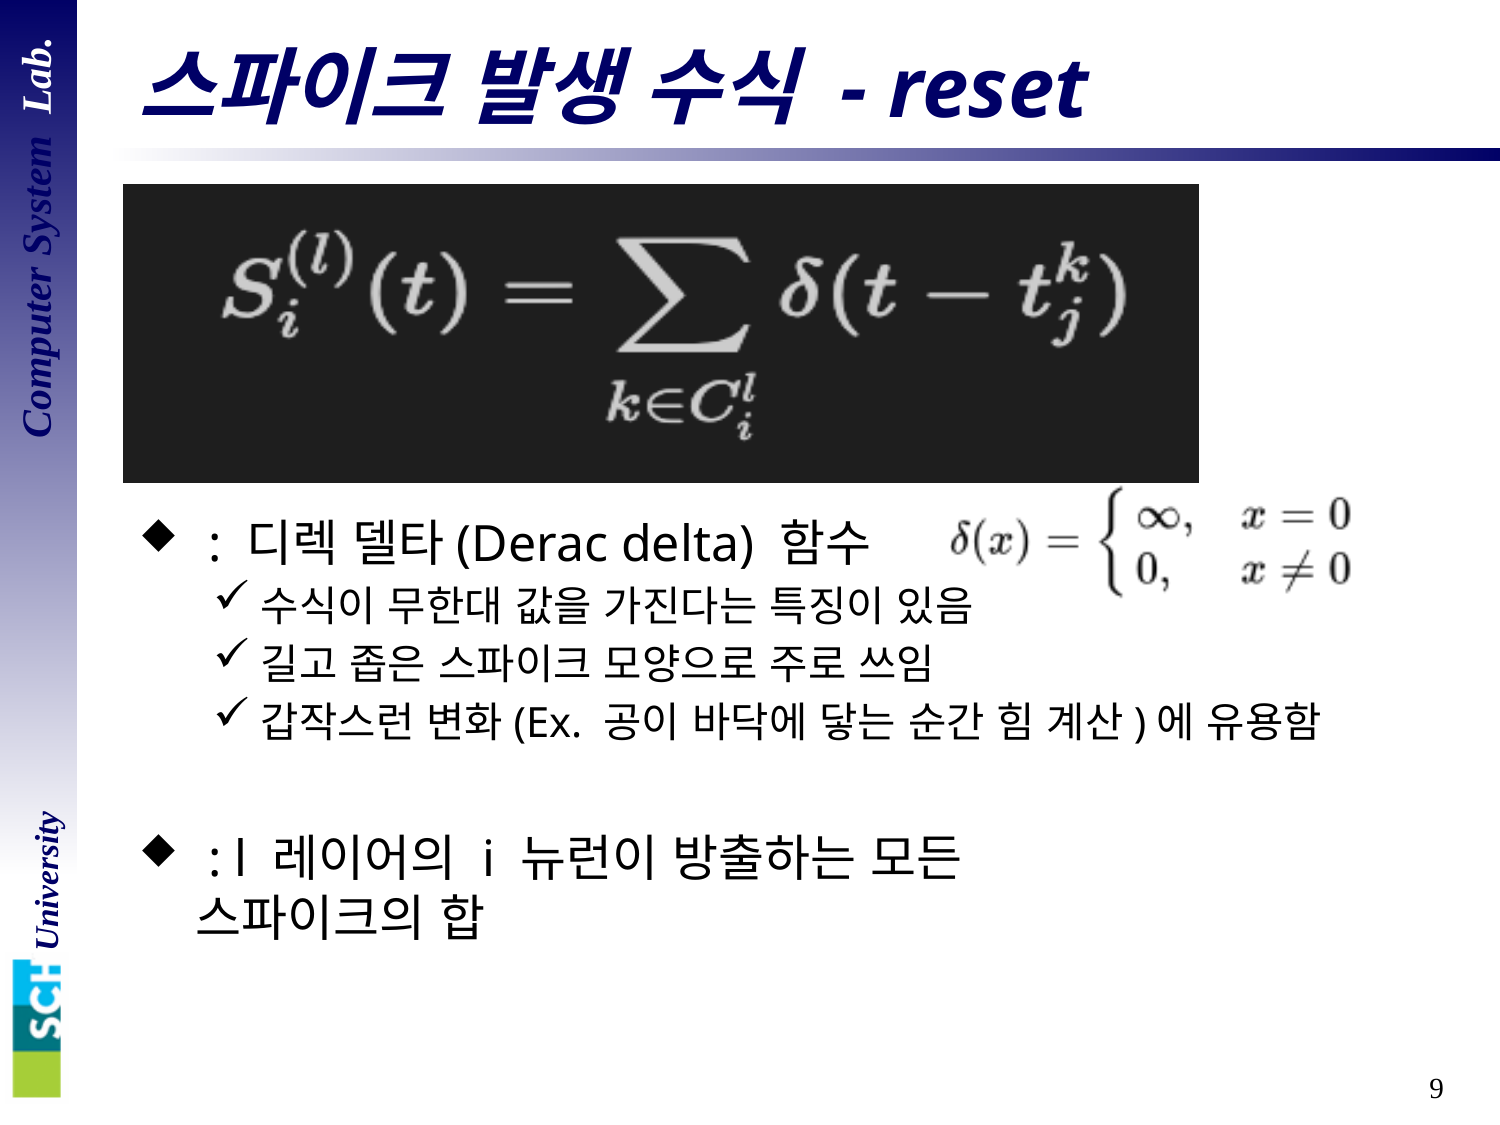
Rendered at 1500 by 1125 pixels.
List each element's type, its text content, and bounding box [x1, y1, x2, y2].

text_box [725, 537, 775, 588]
picture [950, 482, 1361, 603]
title 스파이크 발생 수식 - reset [123, 25, 1460, 143]
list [123, 184, 1200, 483]
picture [5, 952, 69, 1104]
